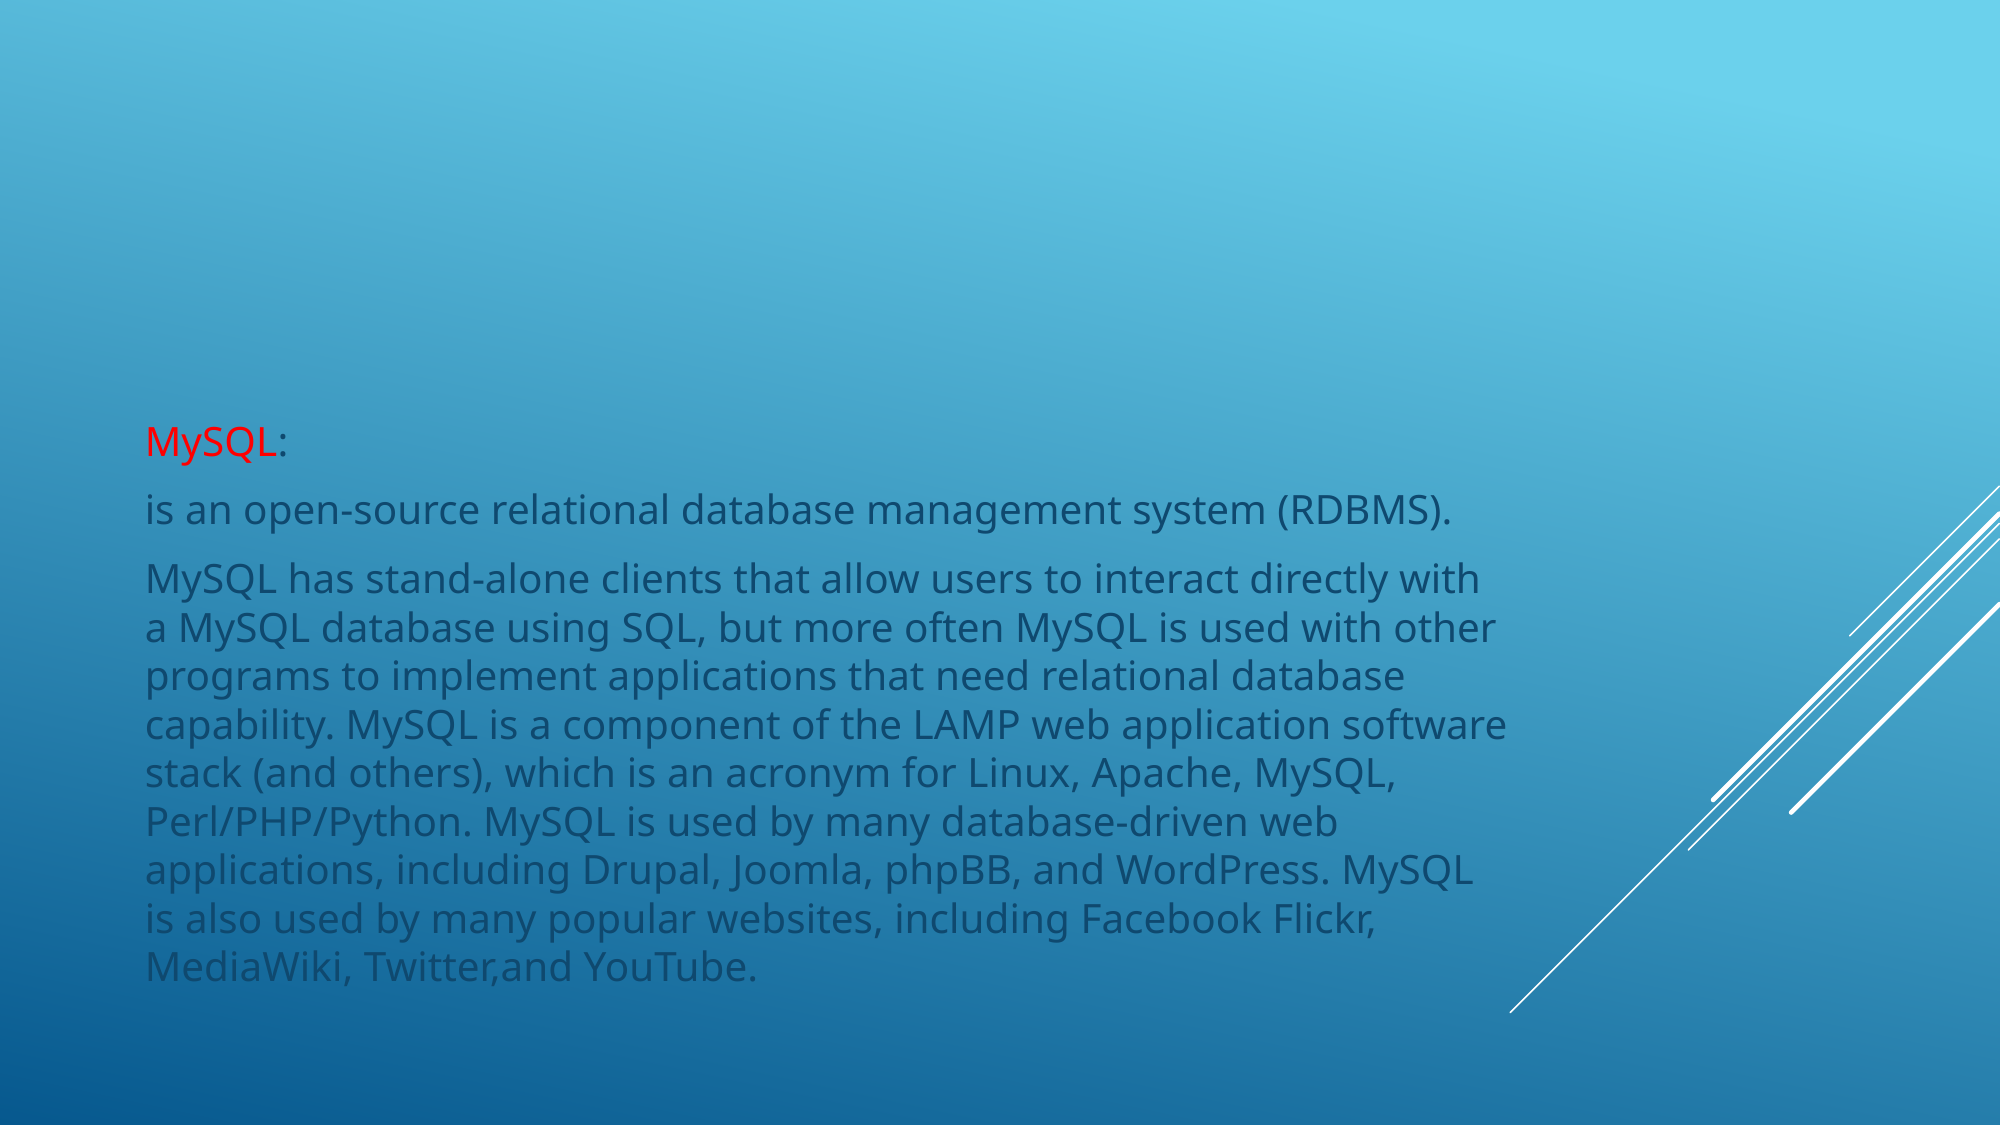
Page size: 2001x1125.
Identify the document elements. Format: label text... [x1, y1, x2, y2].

list MySQL: is an open-source relational database management system (RDBMS). MySQL has stand-alone clients that allow users to interact directly with a MySQL database using SQL, but more often MySQL is used with other programs to implement applications that need relational database capability. MySQL is a component of the LAMP web application software stack (and others), which is an acronym for Linux, Apache, MySQL, Perl/PHP/Python. MySQL is used by many database-driven web applications, including Drupal, Joomla, phpBB, and WordPress. MySQL is also used by many popular websites, including Facebook Flickr, MediaWiki, Twitter,and YouTube. [129, 408, 1530, 1002]
